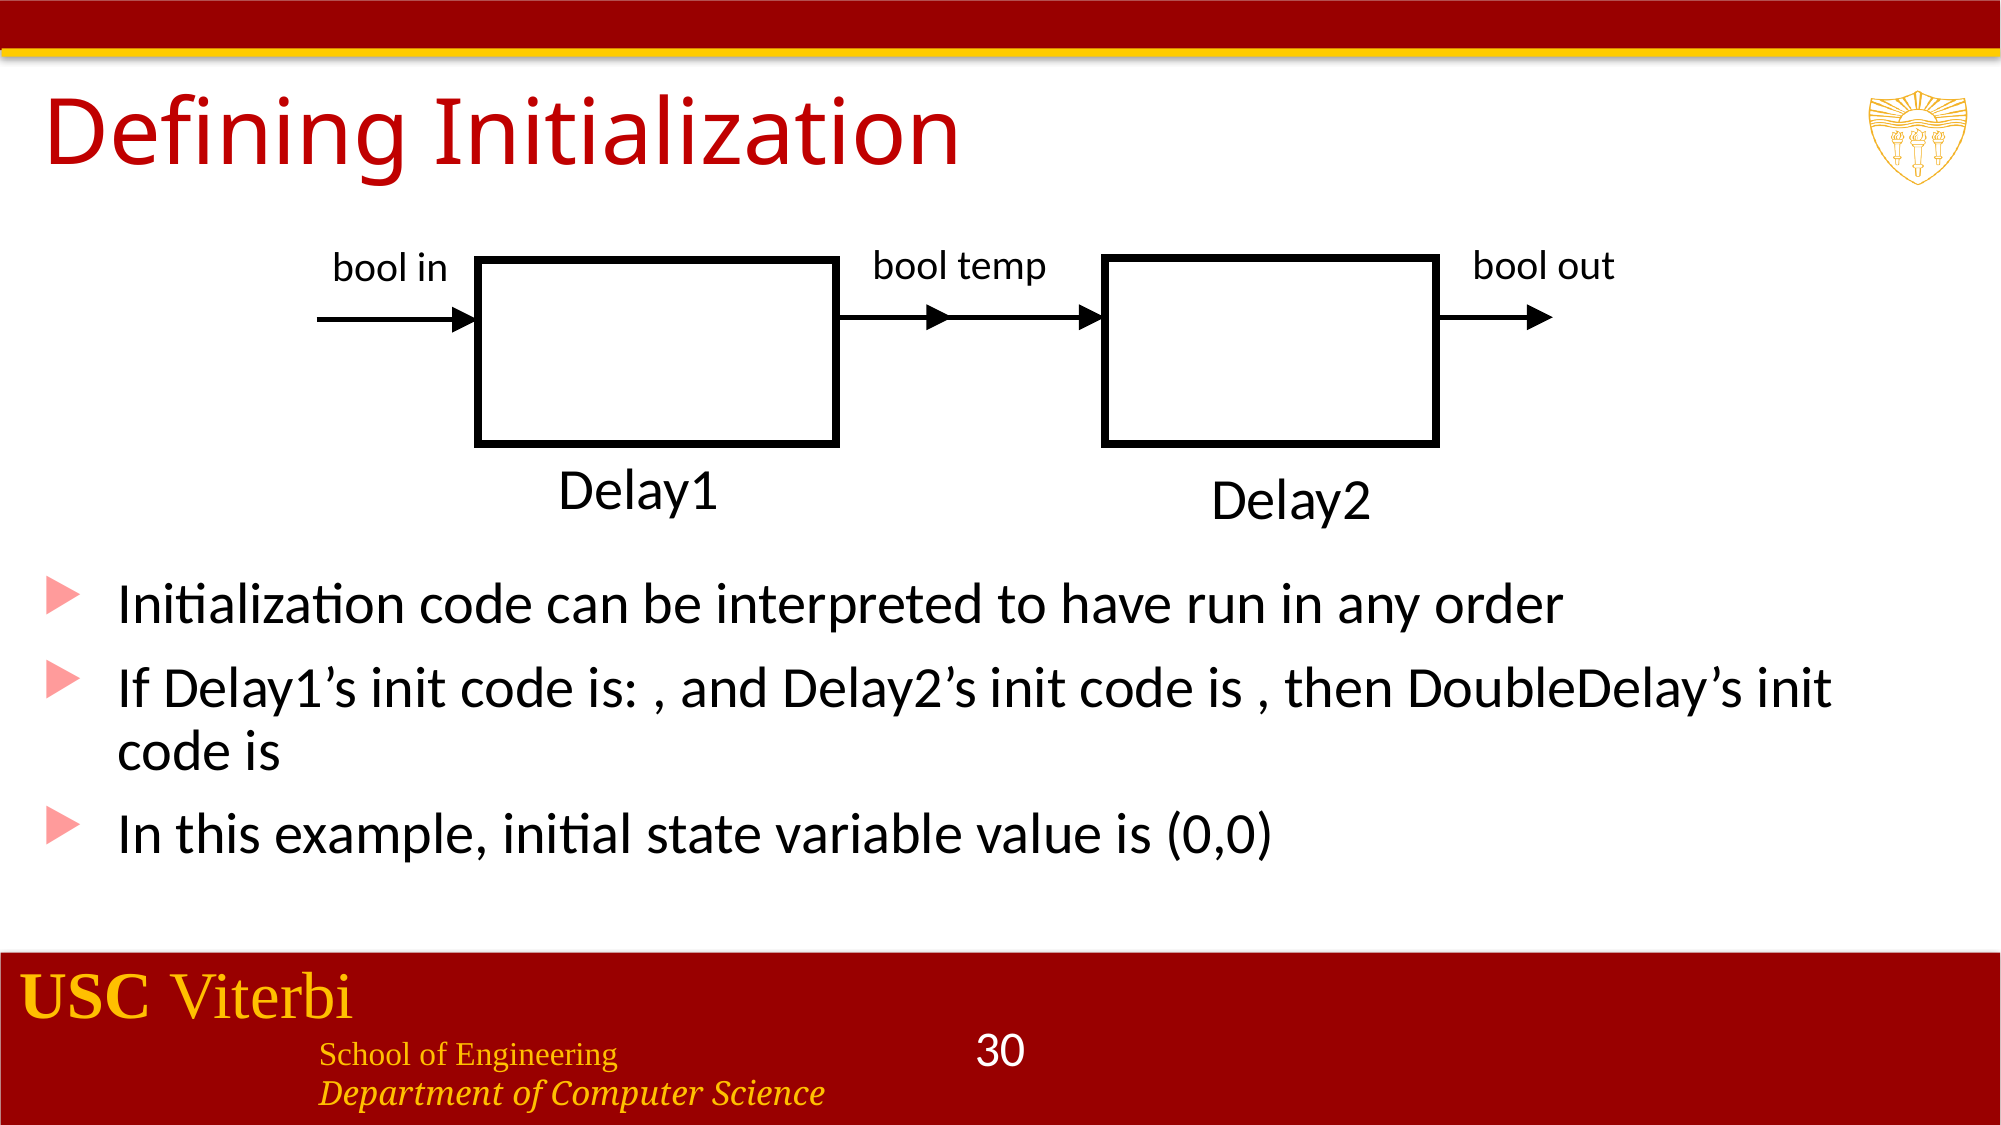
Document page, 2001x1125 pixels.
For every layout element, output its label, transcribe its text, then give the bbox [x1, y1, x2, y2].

title Defining Initialization [27, 70, 1819, 199]
slide_number 30 [774, 1016, 1225, 1077]
picture [1836, 76, 2000, 199]
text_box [316, 230, 1632, 540]
